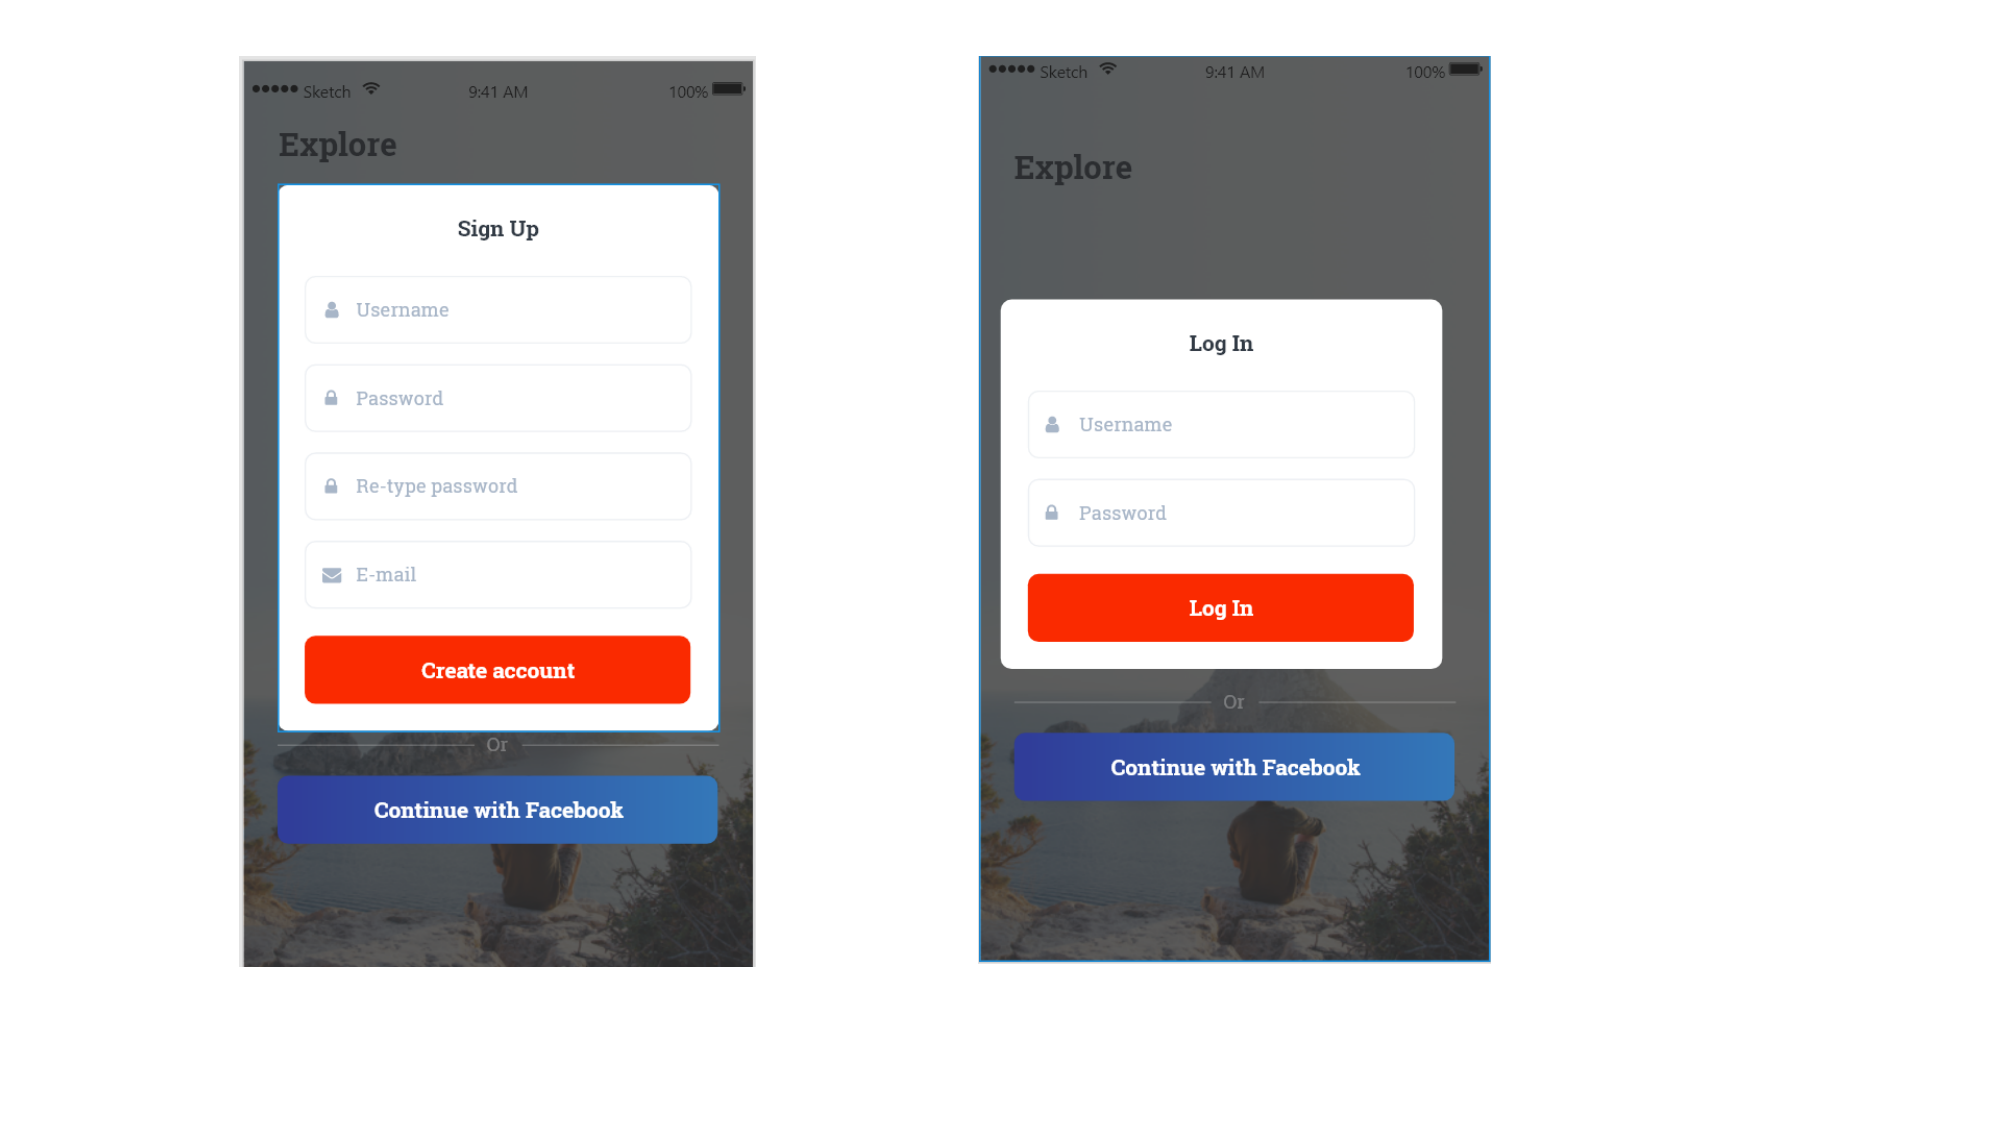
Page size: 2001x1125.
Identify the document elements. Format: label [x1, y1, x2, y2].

picture [978, 56, 1491, 964]
picture [239, 56, 756, 968]
